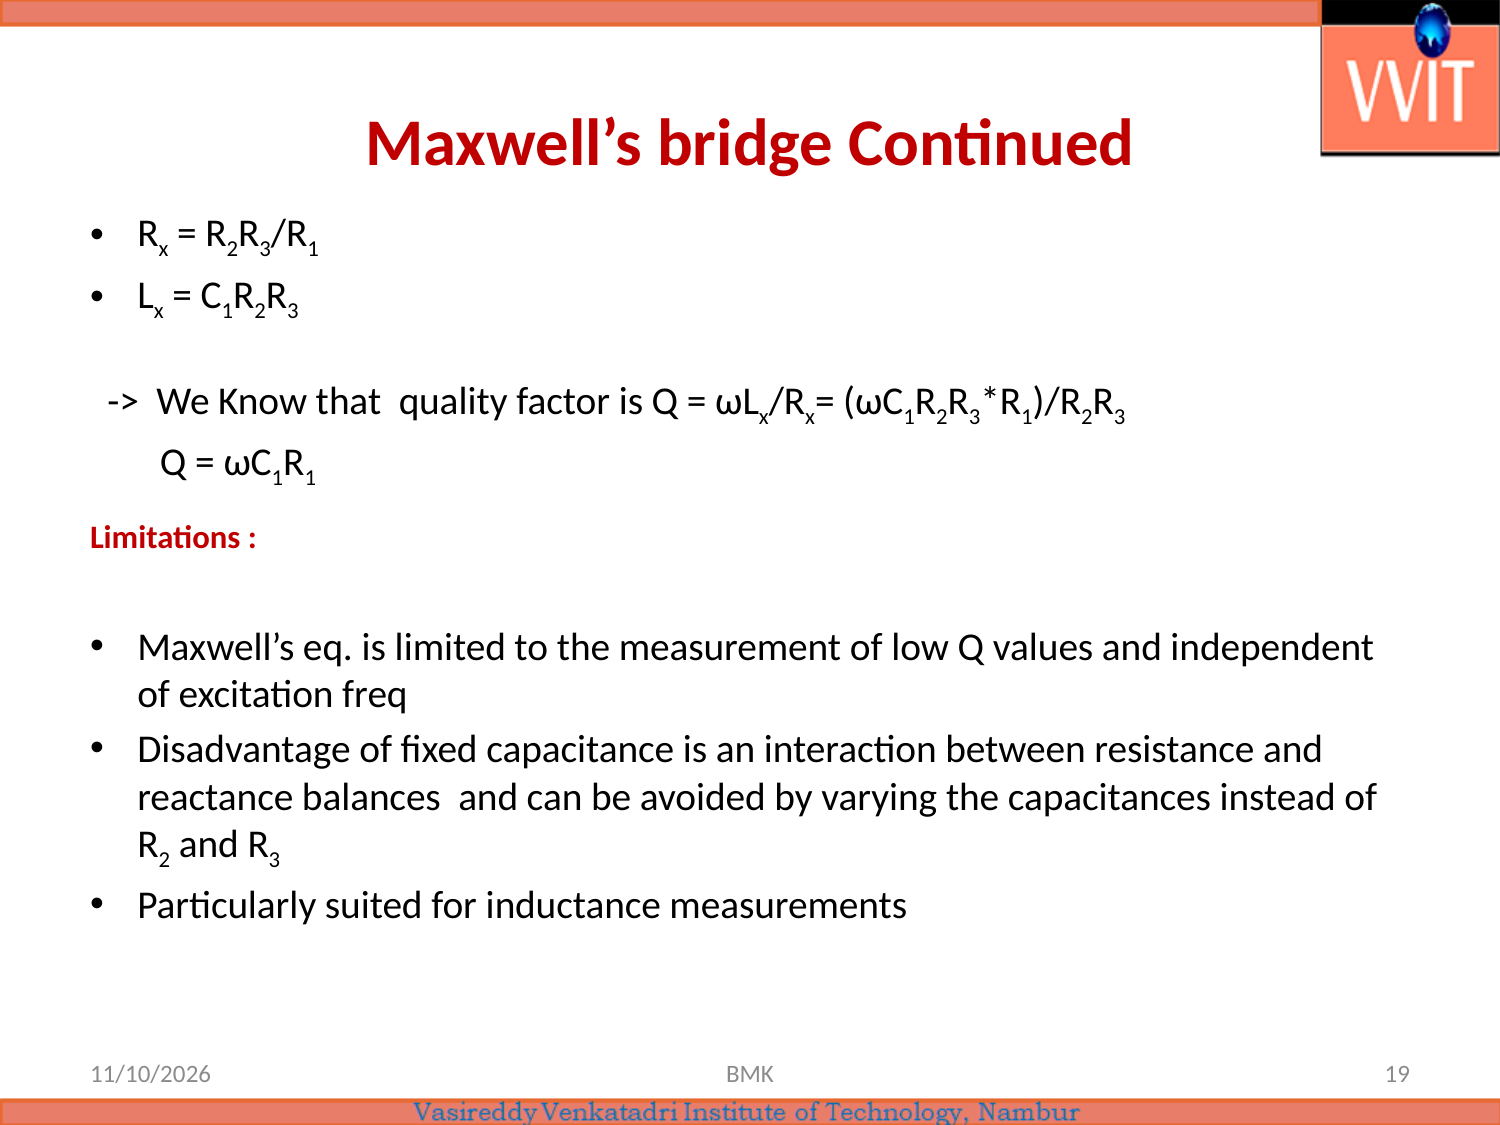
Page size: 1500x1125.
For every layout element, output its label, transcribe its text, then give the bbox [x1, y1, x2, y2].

picture [0, 0, 1500, 1125]
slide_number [75, 1042, 425, 1103]
footer BMK [512, 1042, 988, 1103]
slide_number 19 [1074, 1042, 1425, 1103]
title Maxwell’s bridge Continued [75, 45, 1425, 200]
list Rx = R2R3/R1 Lx = C1R2R3 -> We Know that quality factor is Q = ωLx/Rx= (ωC1R2R3*R1)/R2R3 Q = ωC1R1 Limitations : Maxwell’s eq. is limited to the measurement of low Q values and independent of excitation freq Disadvantage of fixed capacitance is an interaction between resistance and reactance balances and can be avoided by varying the capacitances instead of R2 and R3 Particularly suited for inductance measurements [75, 200, 1425, 943]
